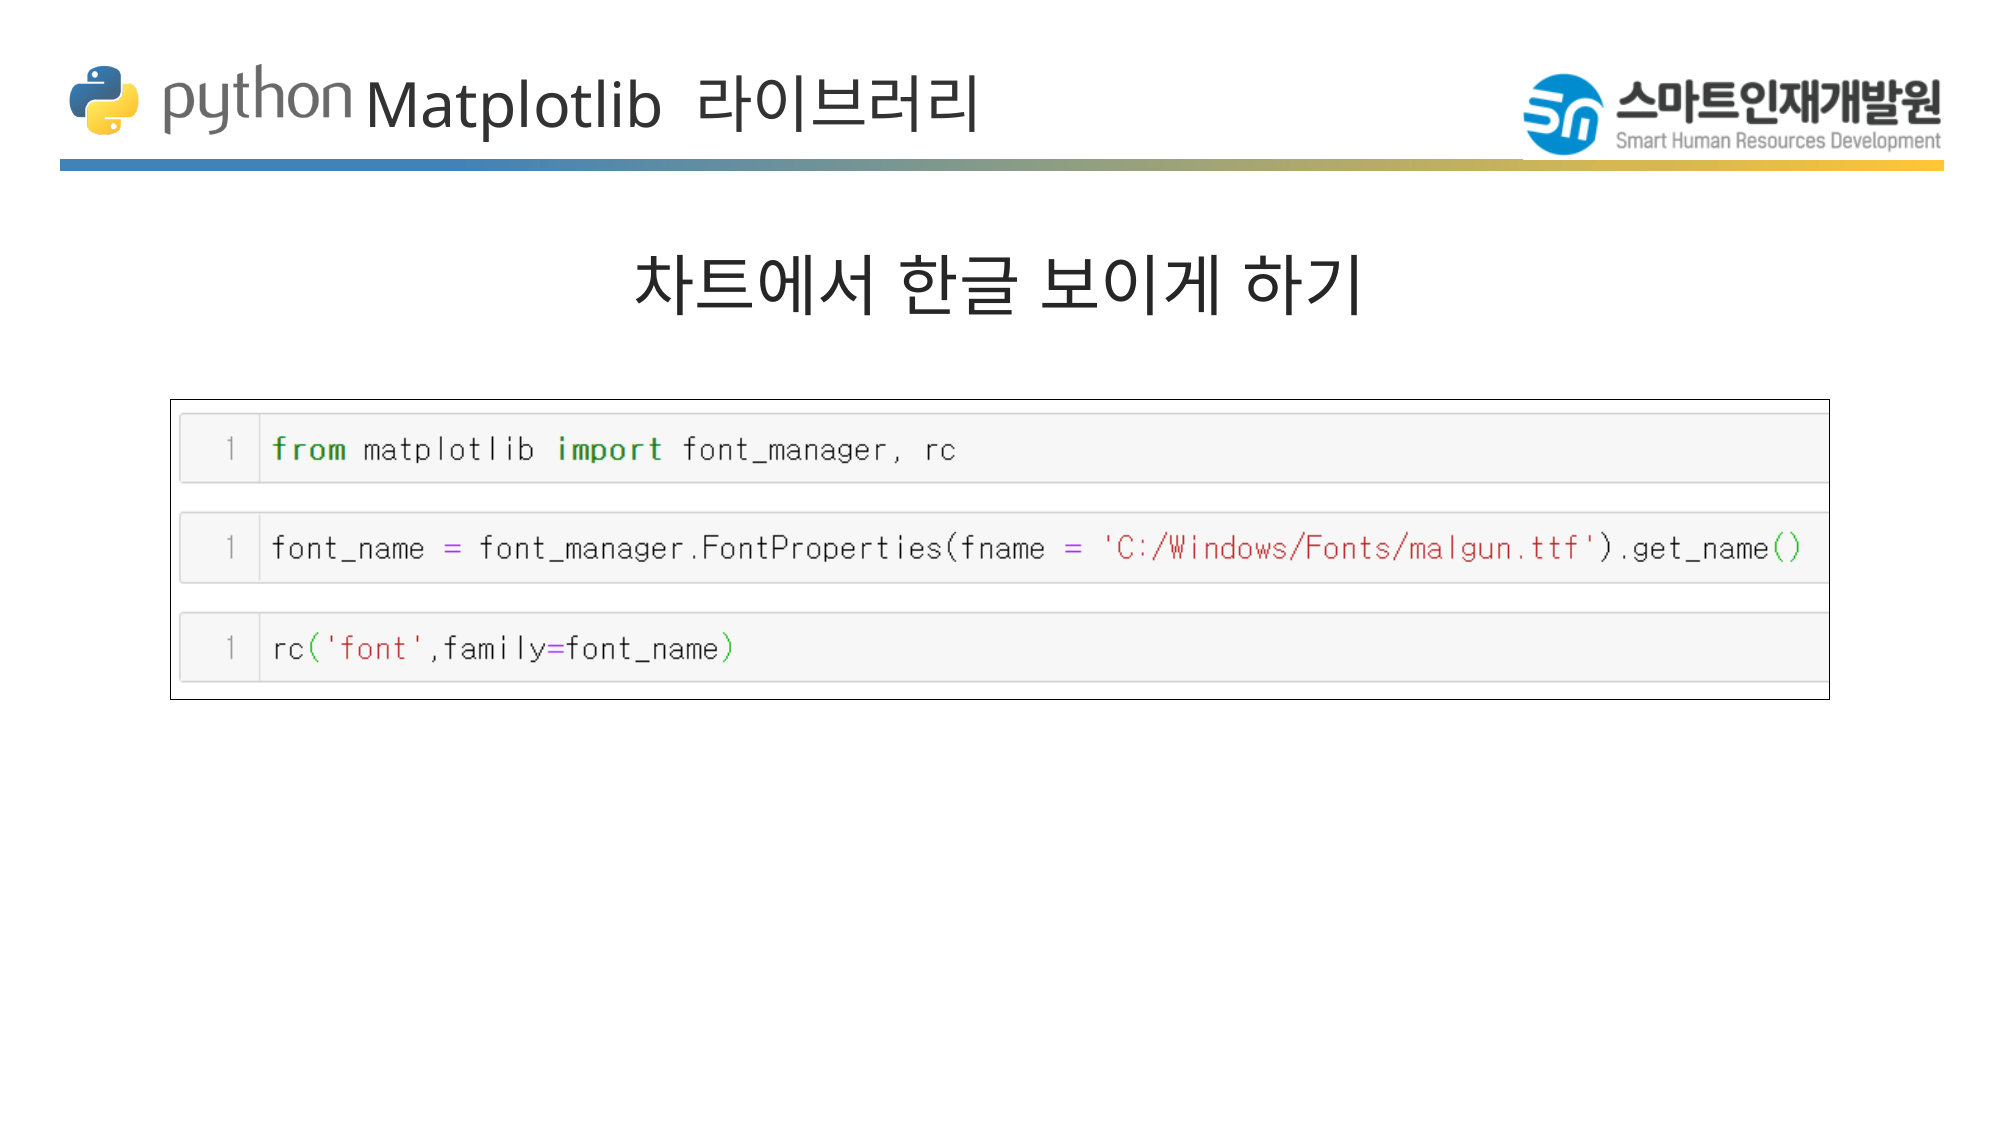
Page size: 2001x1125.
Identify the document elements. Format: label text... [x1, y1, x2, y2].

picture [170, 399, 1830, 700]
text_box 차트에서 한글 보이게 하기 [166, 220, 1833, 332]
picture [60, 55, 363, 147]
picture [1523, 68, 1952, 160]
text_box Matplotlib 라이브러리 [349, 57, 998, 148]
